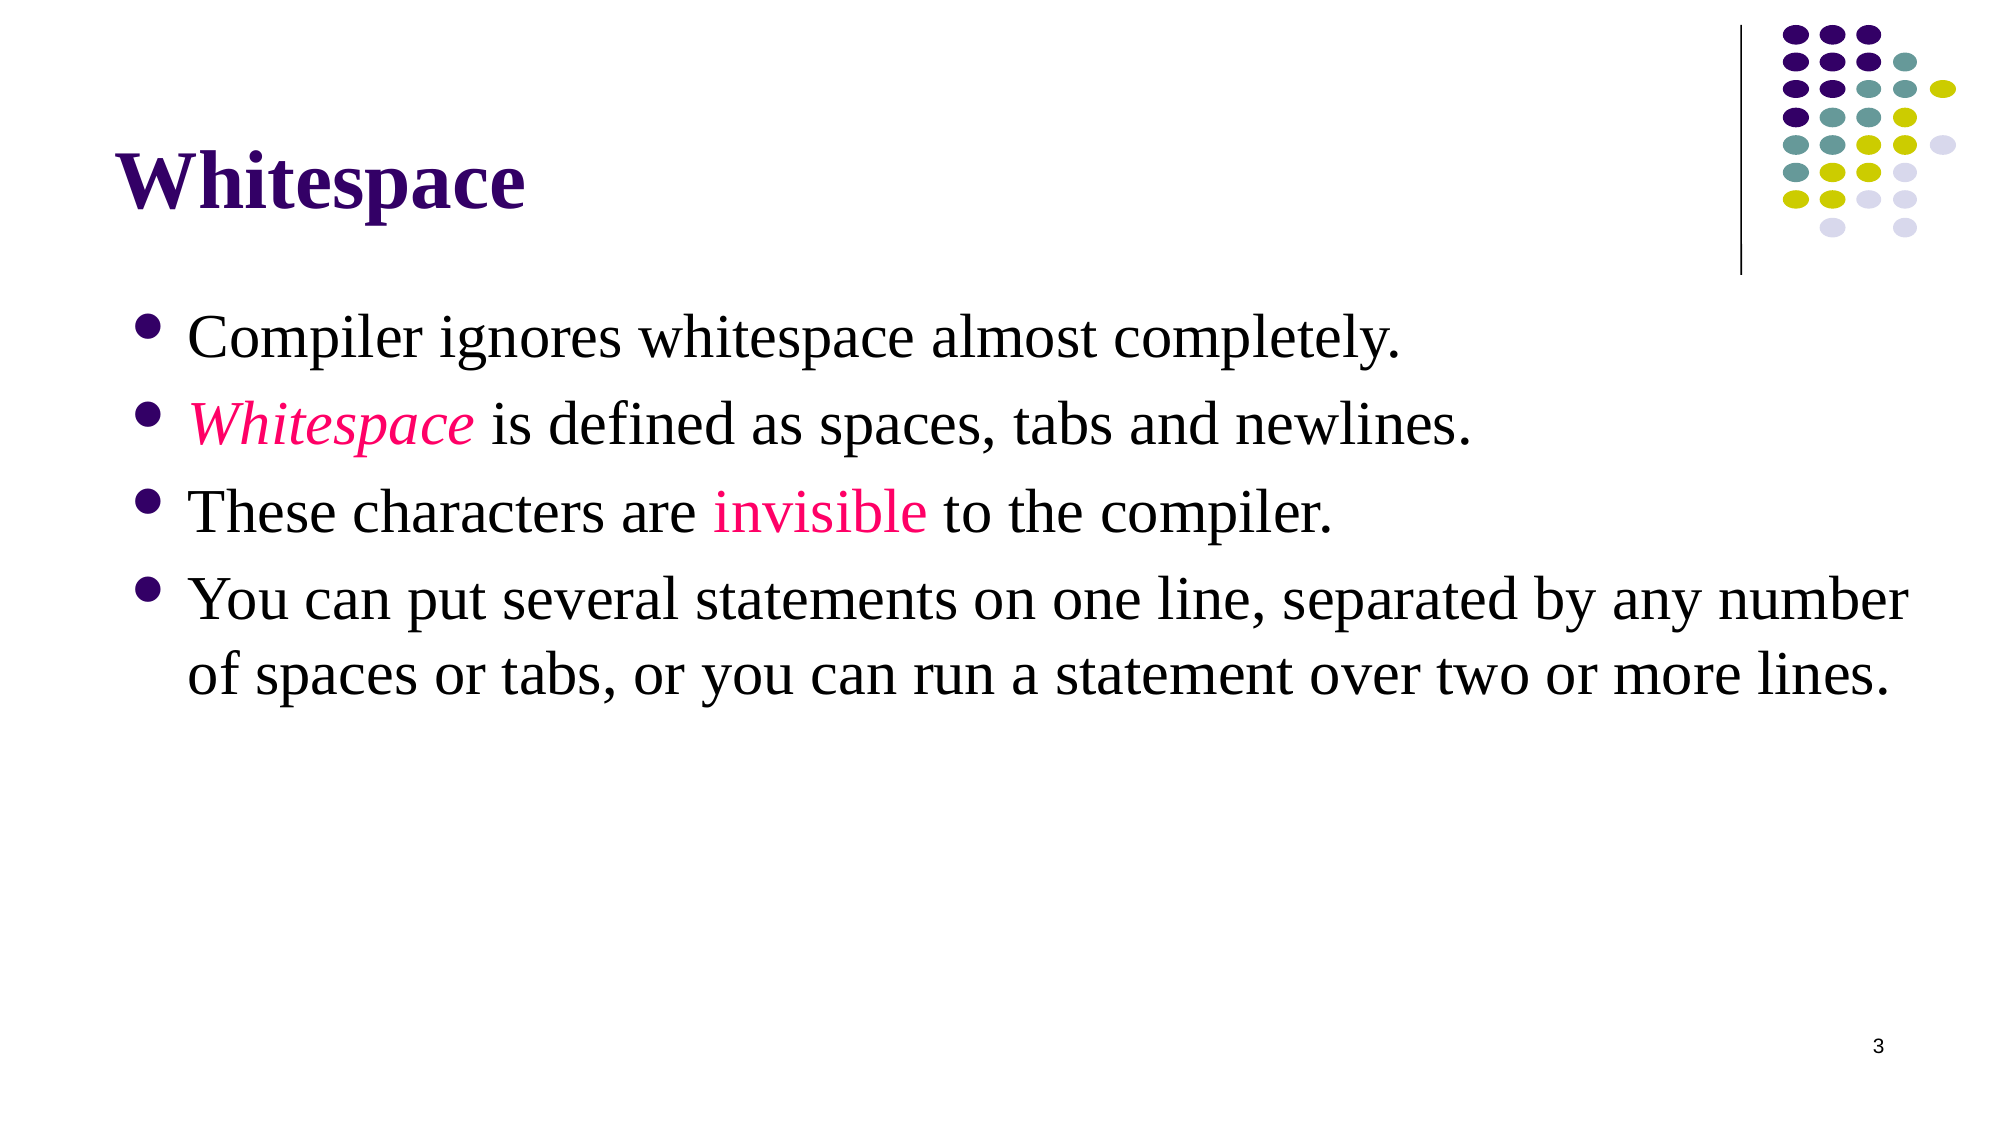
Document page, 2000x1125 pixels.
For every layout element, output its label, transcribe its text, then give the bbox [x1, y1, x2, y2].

list Compiler ignores whitespace almost completely. Whitespace is defined as spaces, tabs and newlines. These characters are invisible to the compiler. You can put several statements on one line, separated by any number of spaces or tabs, or you can run a statement over two or more lines. [116, 287, 1934, 1013]
slide_number 3 [1432, 1024, 1900, 1101]
title Whitespace [99, 19, 1750, 233]
